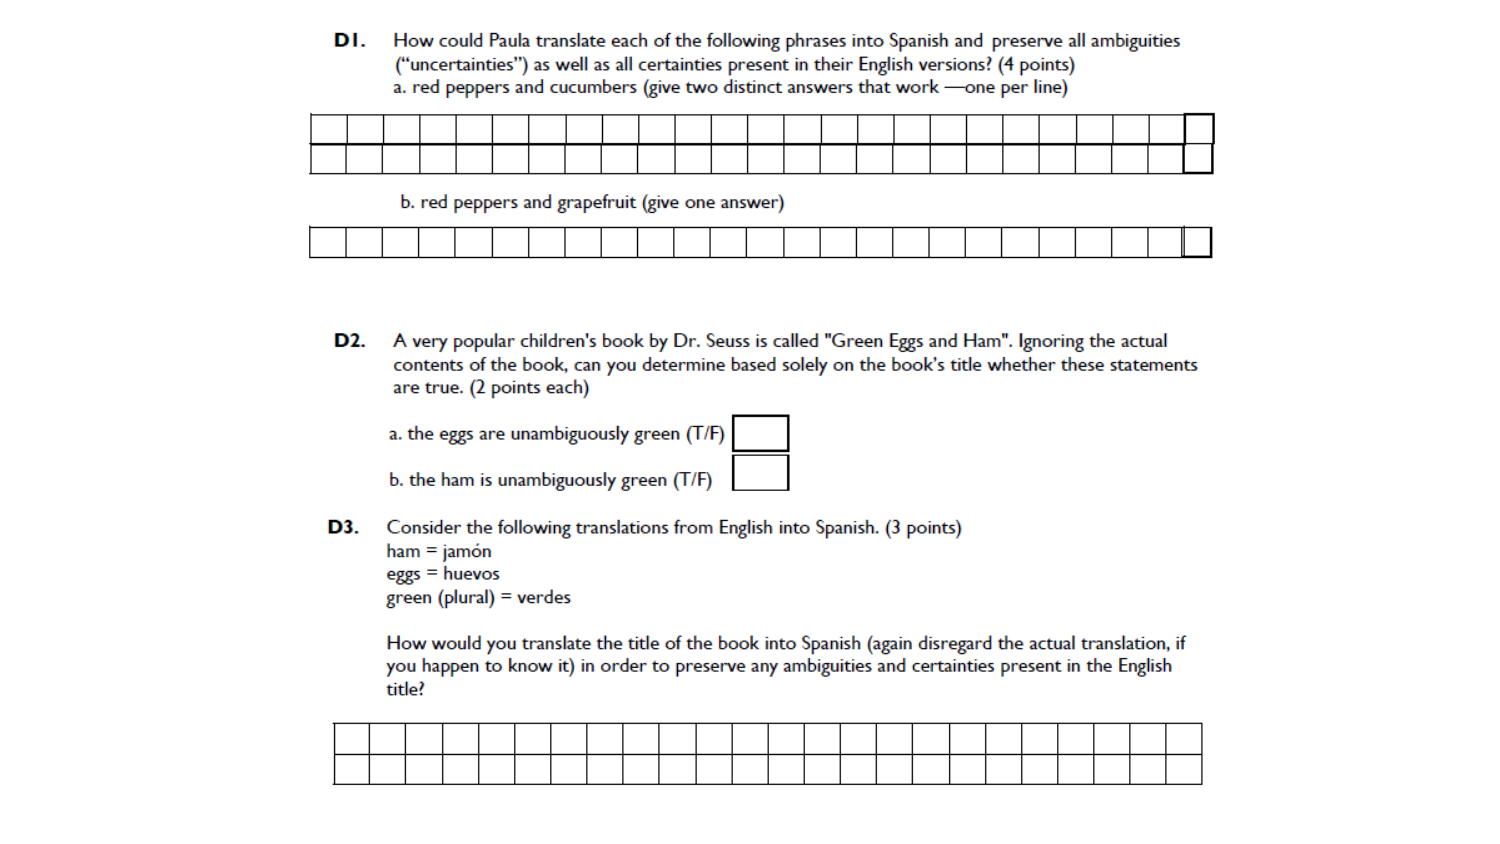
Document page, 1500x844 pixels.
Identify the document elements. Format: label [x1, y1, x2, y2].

picture [303, 23, 1225, 805]
